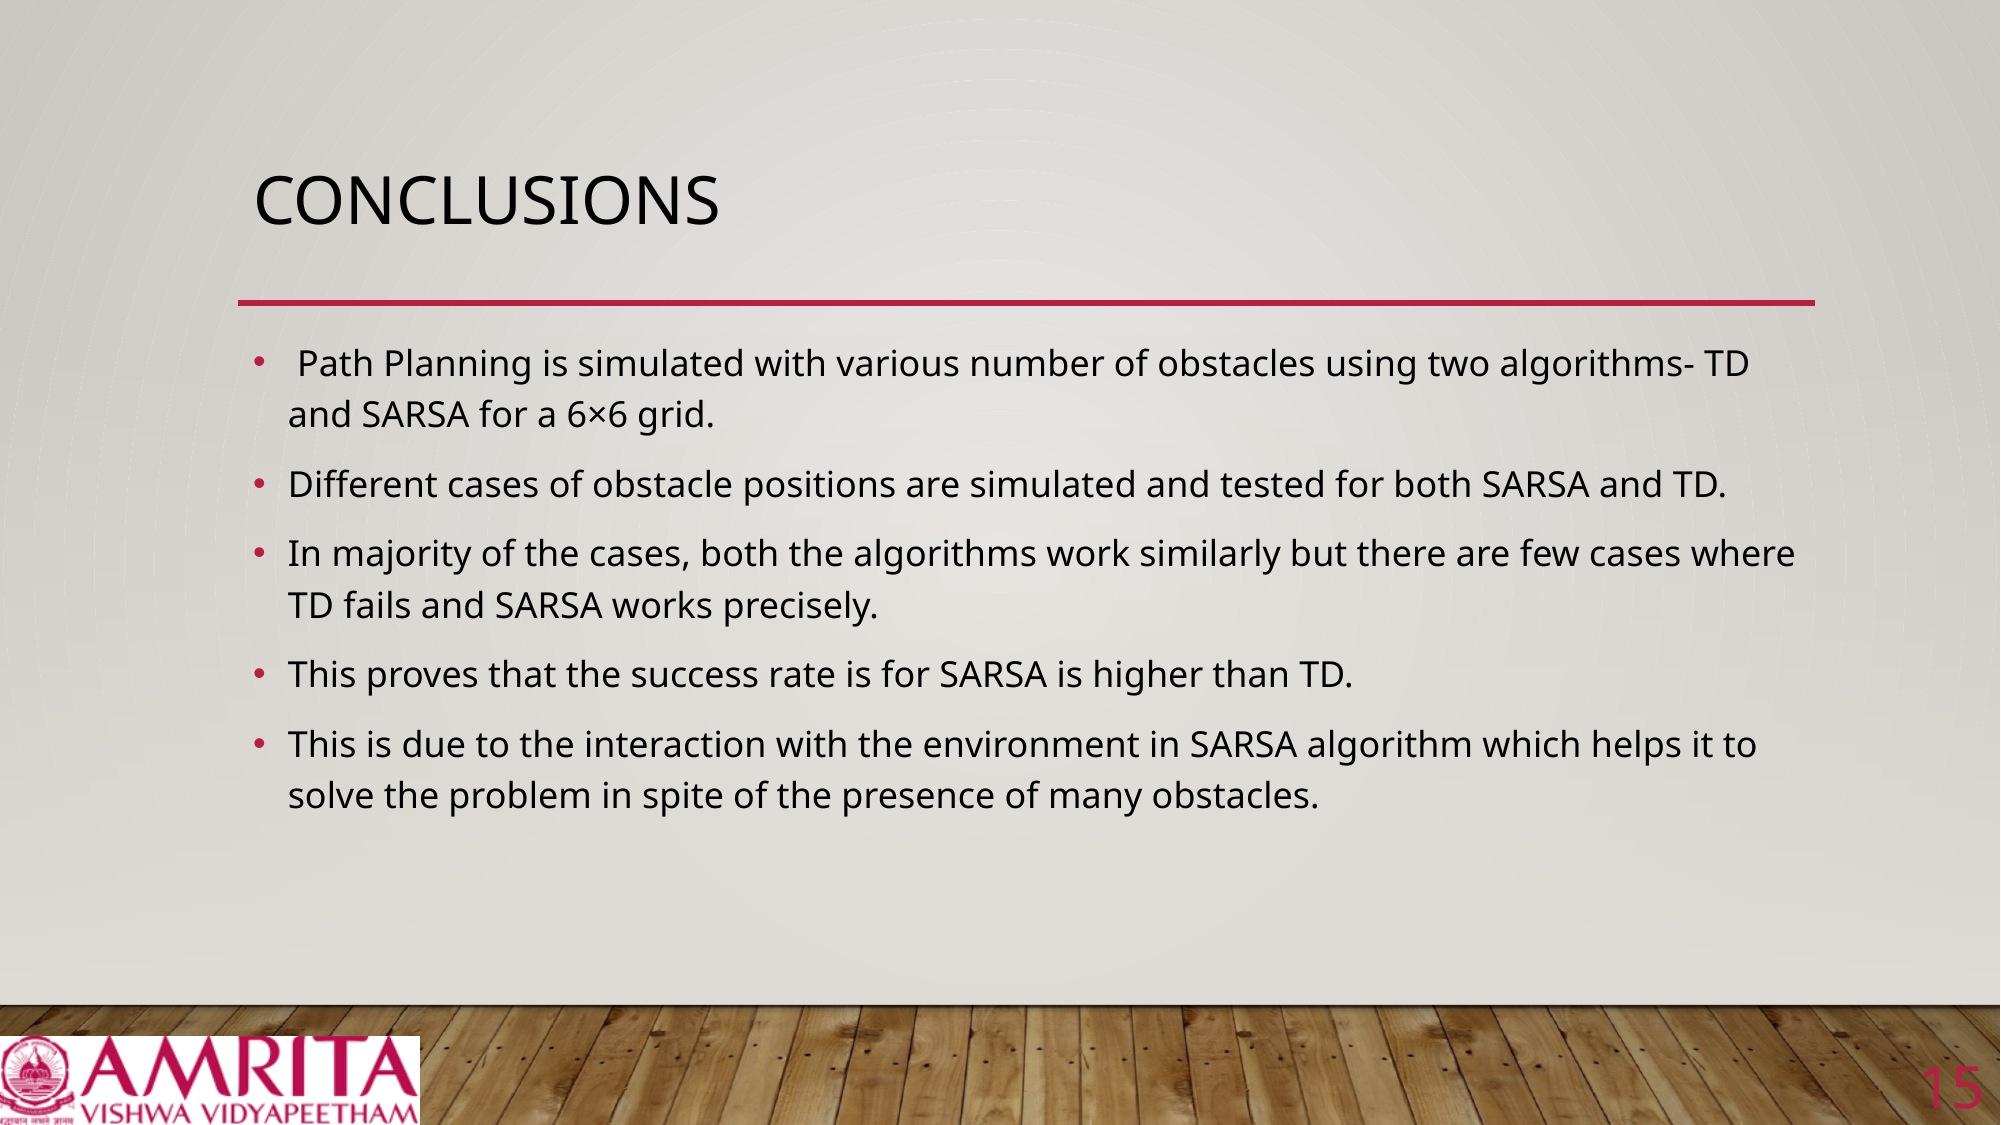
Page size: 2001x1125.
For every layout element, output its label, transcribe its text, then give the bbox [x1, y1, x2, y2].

list Path Planning is simulated with various number of obstacles using two algorithms- TD and SARSA for a 6×6 grid. Different cases of obstacle positions are simulated and tested for both SARSA and TD. In majority of the cases, both the algorithms work similarly but there are few cases where TD fails and SARSA works precisely. This proves that the success rate is for SARSA is higher than TD. This is due to the interaction with the environment in SARSA algorithm which helps it to solve the problem in spite of the presence of many obstacles. [238, 263, 1814, 830]
title Conclusions [238, 159, 1814, 263]
picture [0, 1005, 2000, 1125]
slide_number 15 [1866, 1042, 2000, 1125]
